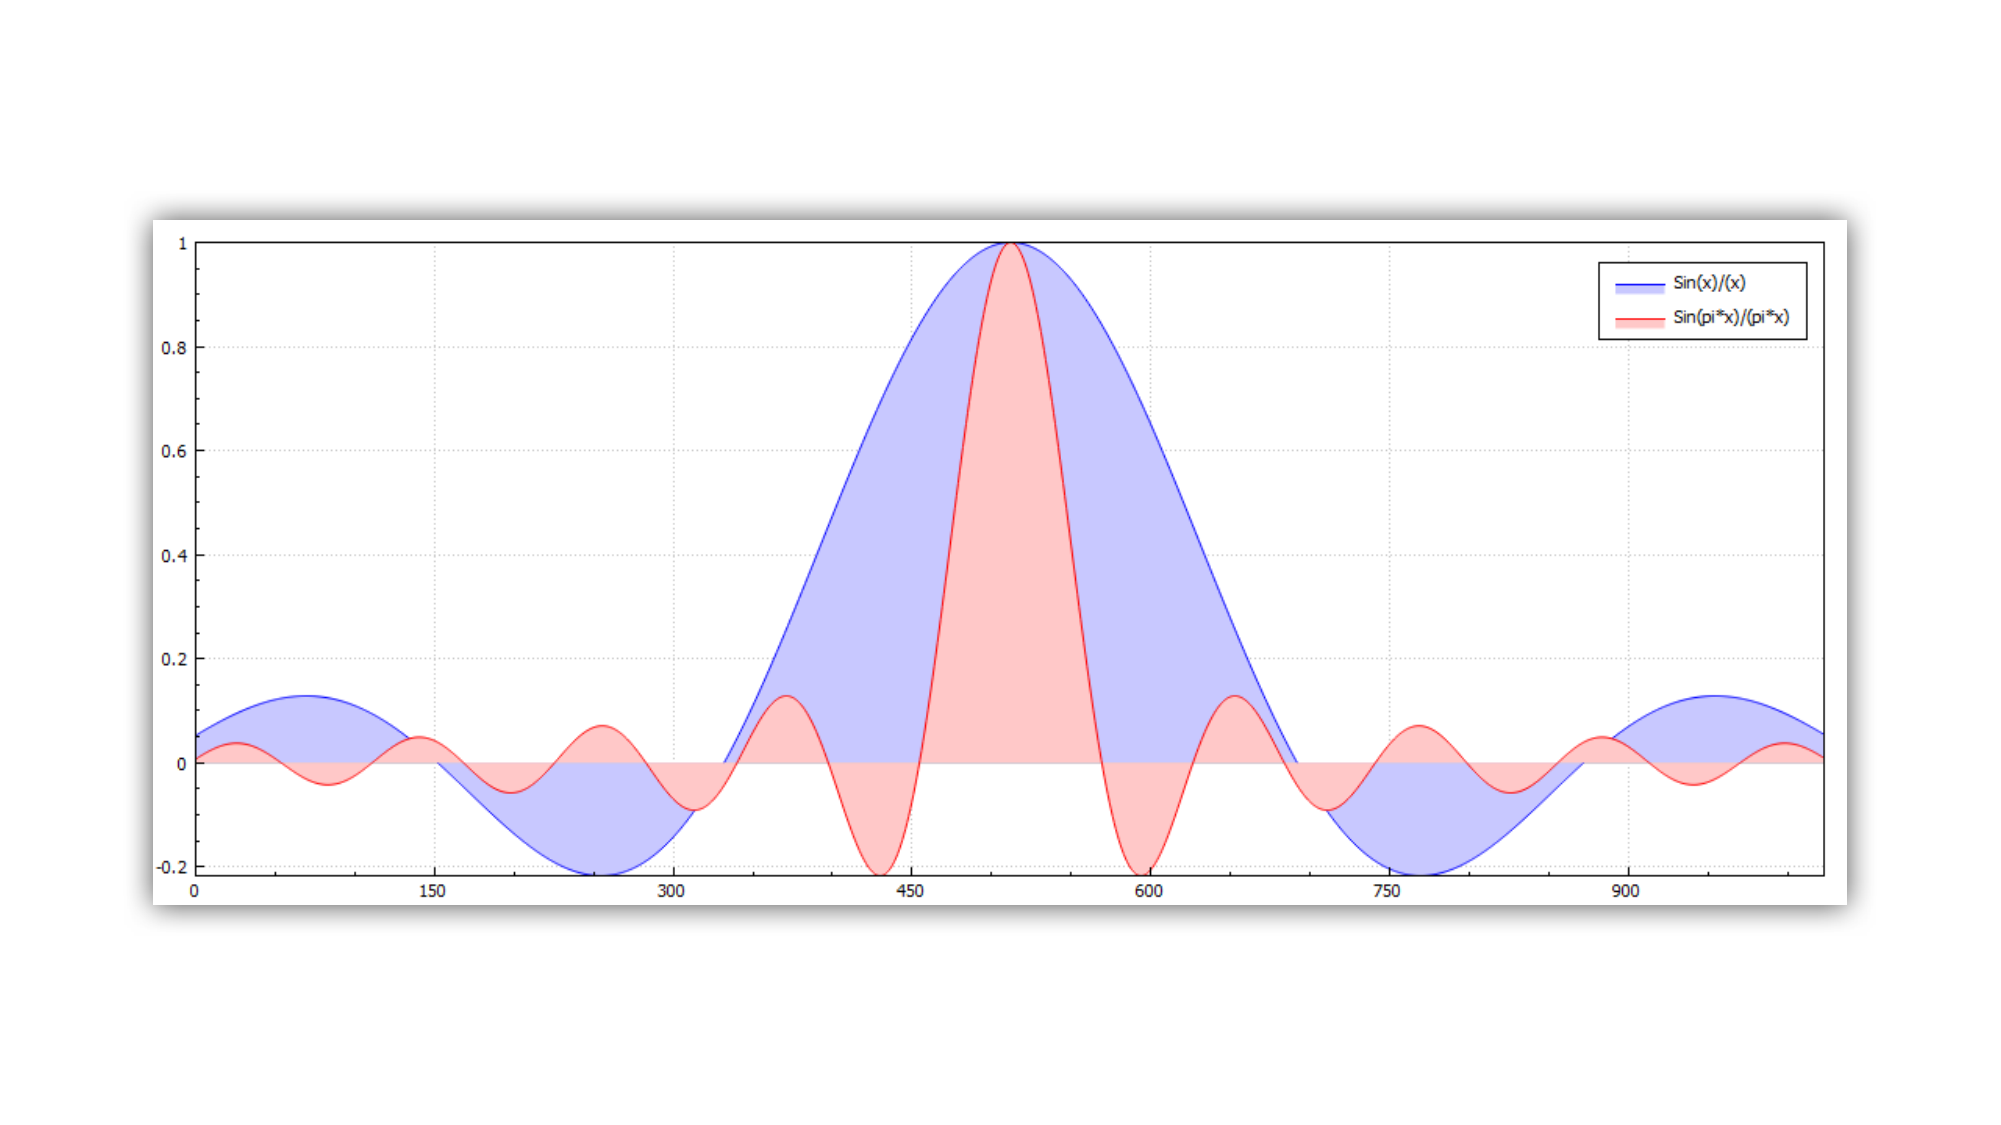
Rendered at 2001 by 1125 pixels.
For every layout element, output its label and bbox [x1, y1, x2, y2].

picture [153, 220, 1847, 905]
